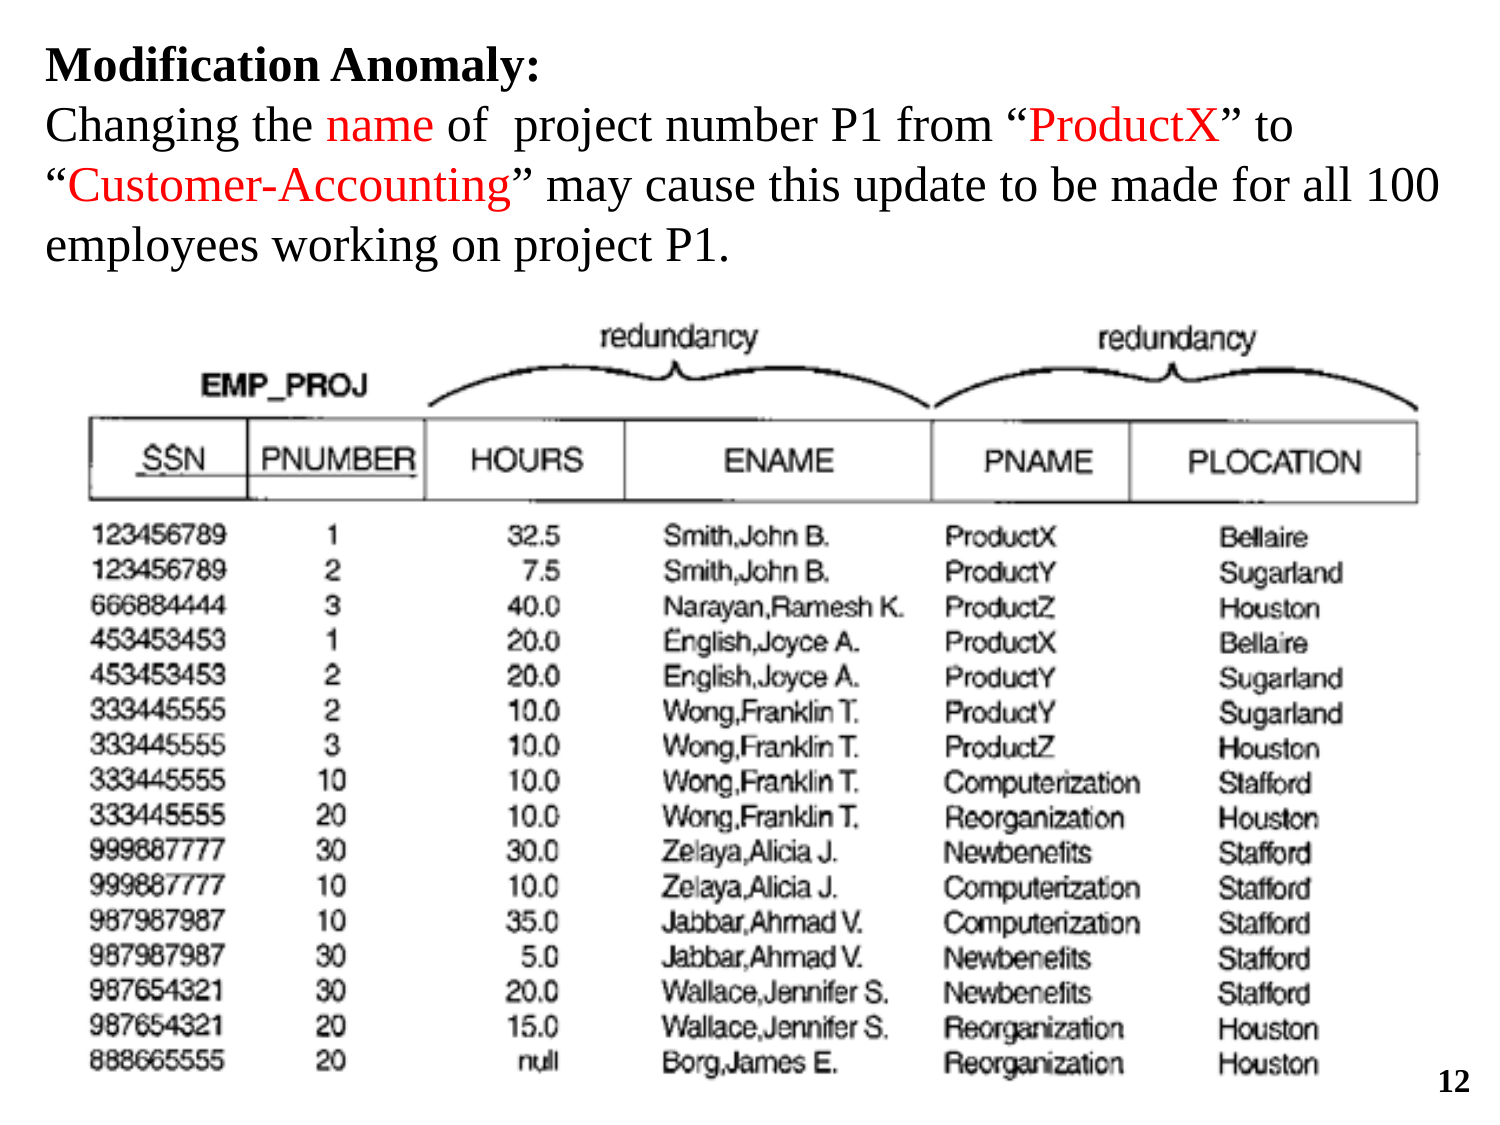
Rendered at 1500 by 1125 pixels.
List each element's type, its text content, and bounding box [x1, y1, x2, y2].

slide_number 12 [1314, 1047, 1487, 1112]
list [69, 315, 1440, 1091]
text_box Modification Anomaly: Changing the name of project number P1 from “ProductX” to “Customer-Accounting” may cause this update to be made for all 100 employees working on project P1. [30, 23, 1461, 279]
